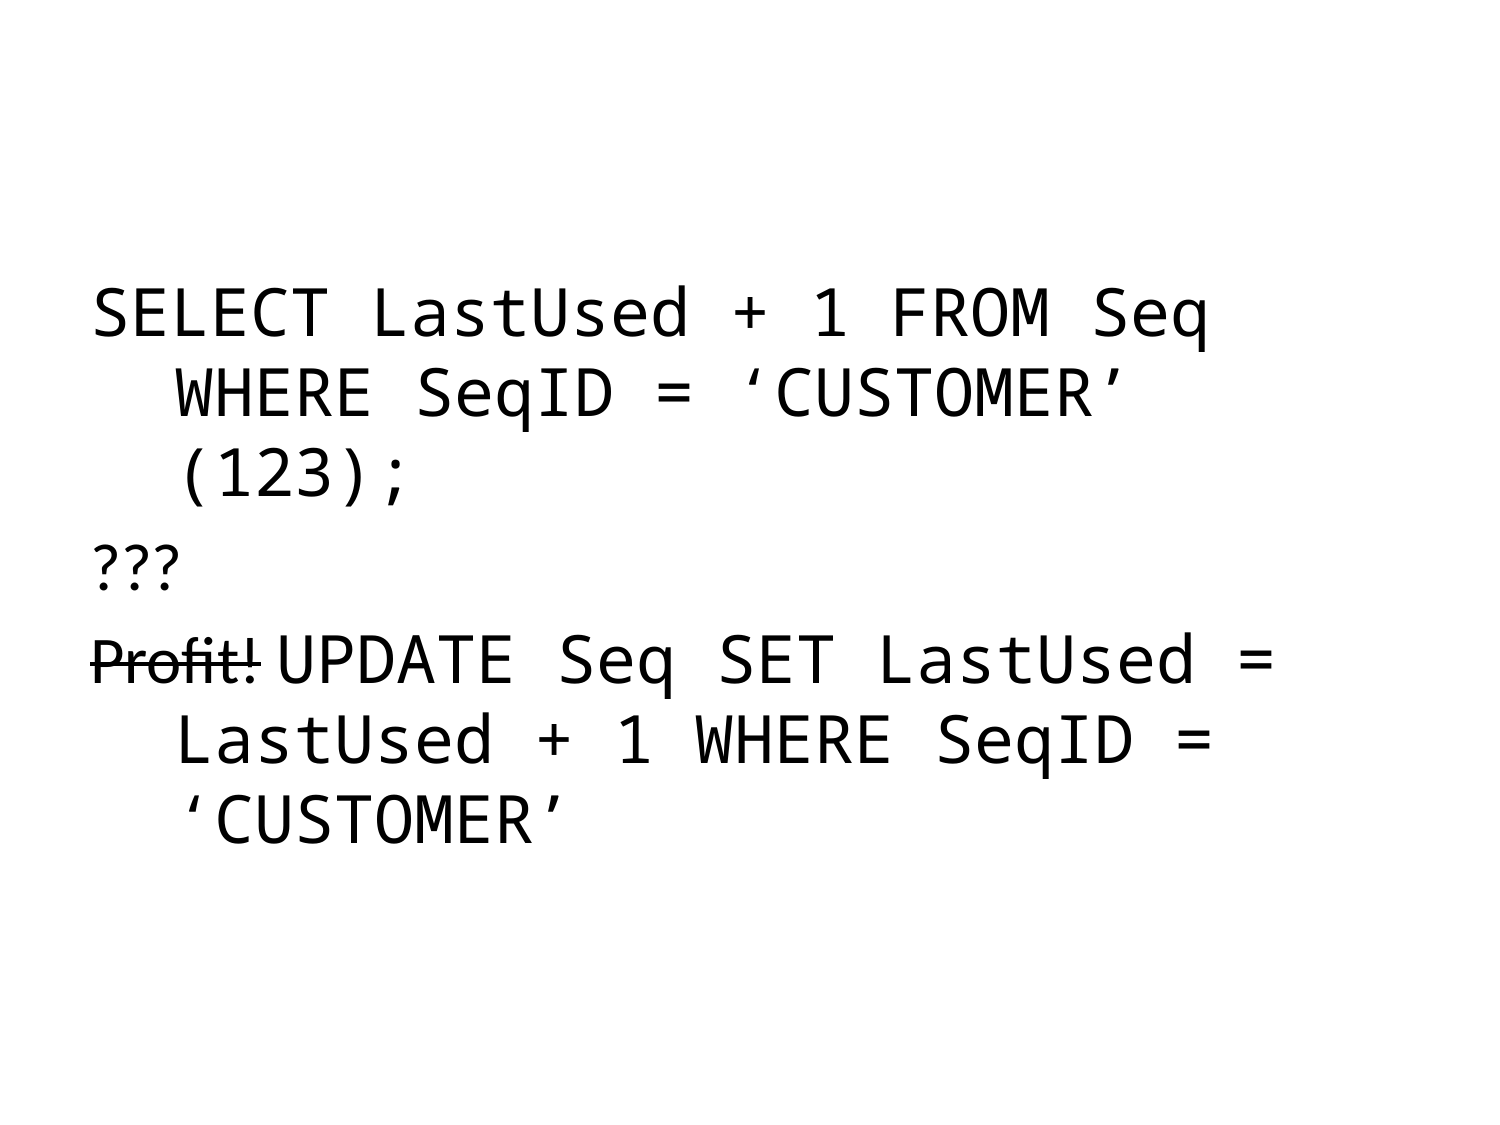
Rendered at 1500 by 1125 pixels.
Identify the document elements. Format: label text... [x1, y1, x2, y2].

list SELECT LastUsed + 1 FROM Seq WHERE SeqID = ‘CUSTOMER’ (123); ??? Profit! UPDATE Seq SET LastUsed = LastUsed + 1 WHERE SeqID = ‘CUSTOMER’ [75, 262, 1425, 1005]
